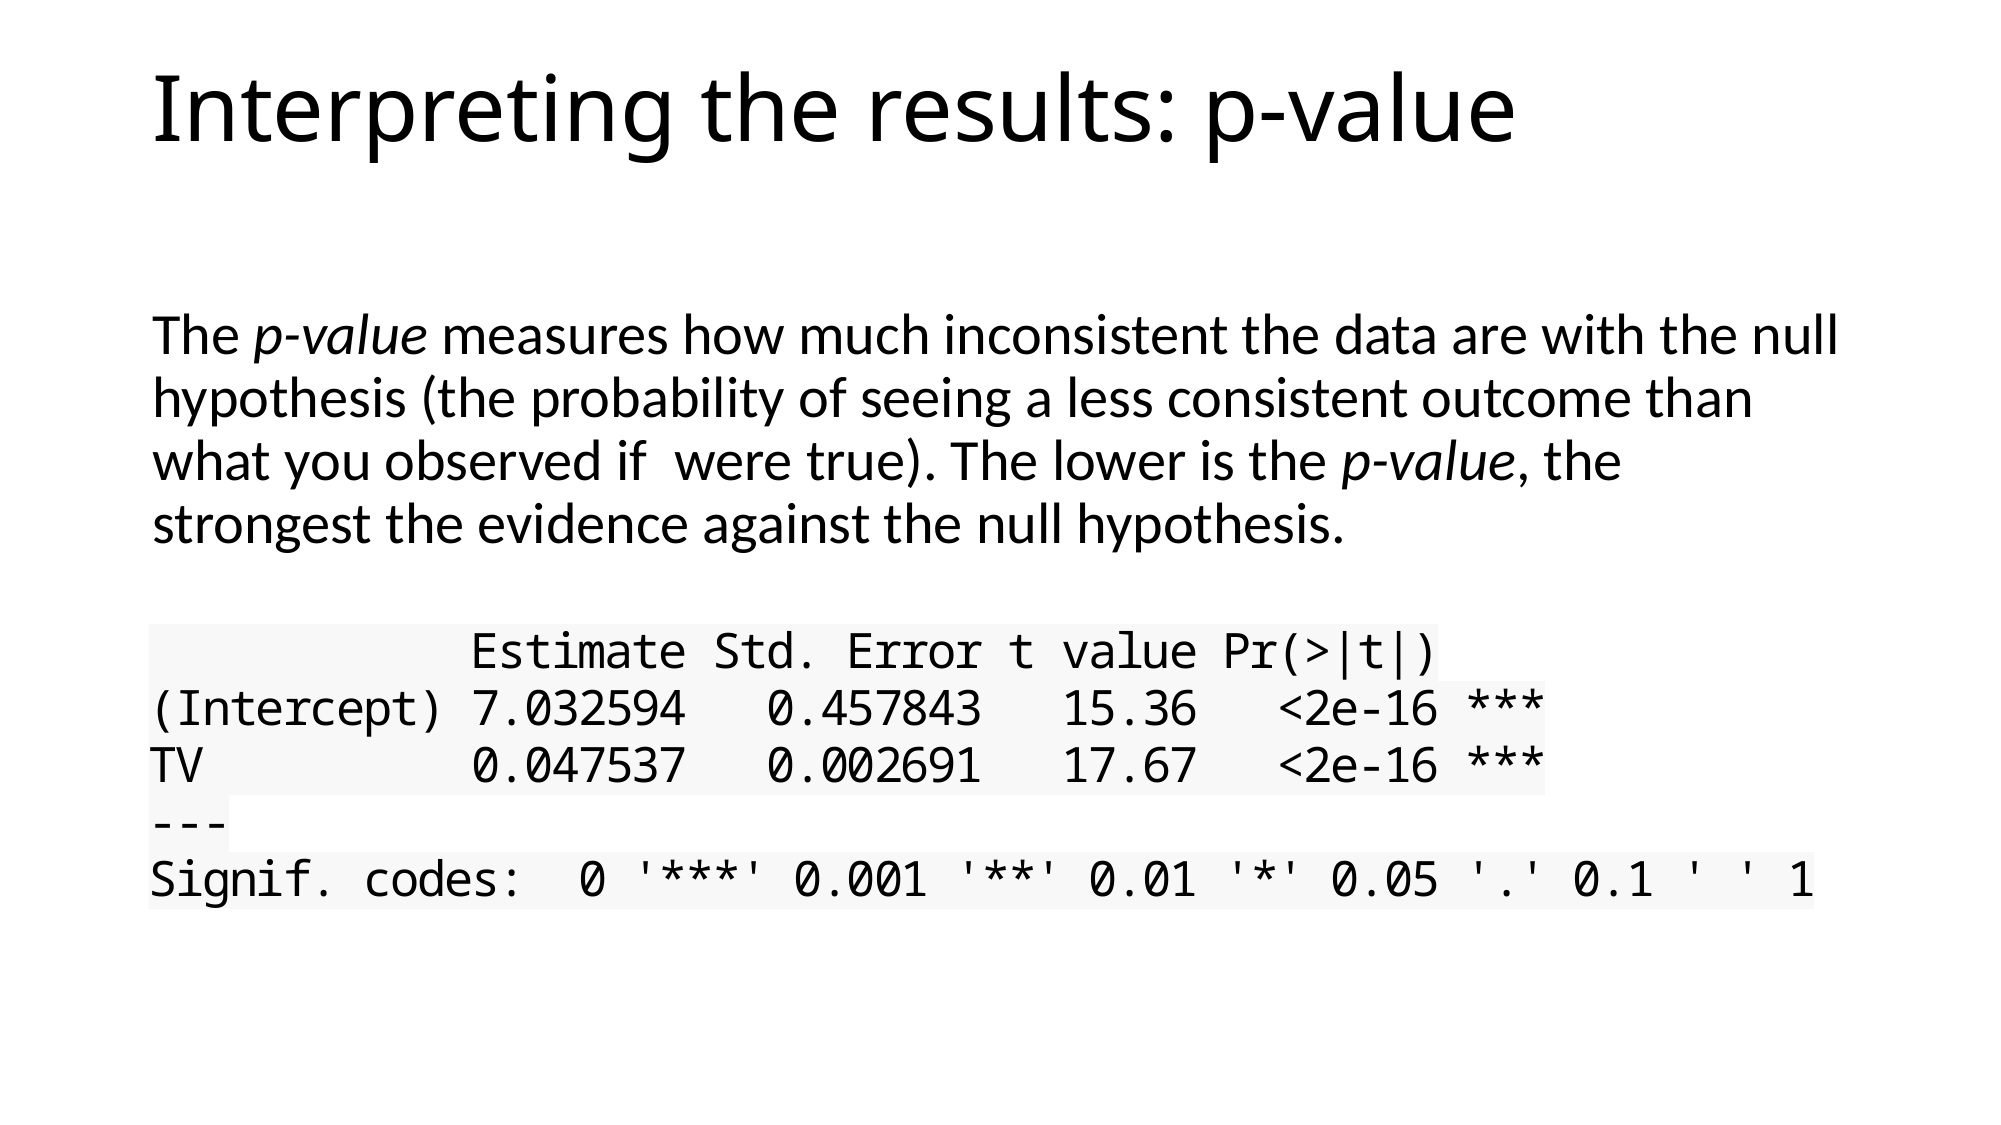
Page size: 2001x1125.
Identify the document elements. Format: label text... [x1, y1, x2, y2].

title Interpreting the results: p-value [137, 3, 1863, 221]
picture [148, 623, 1981, 950]
